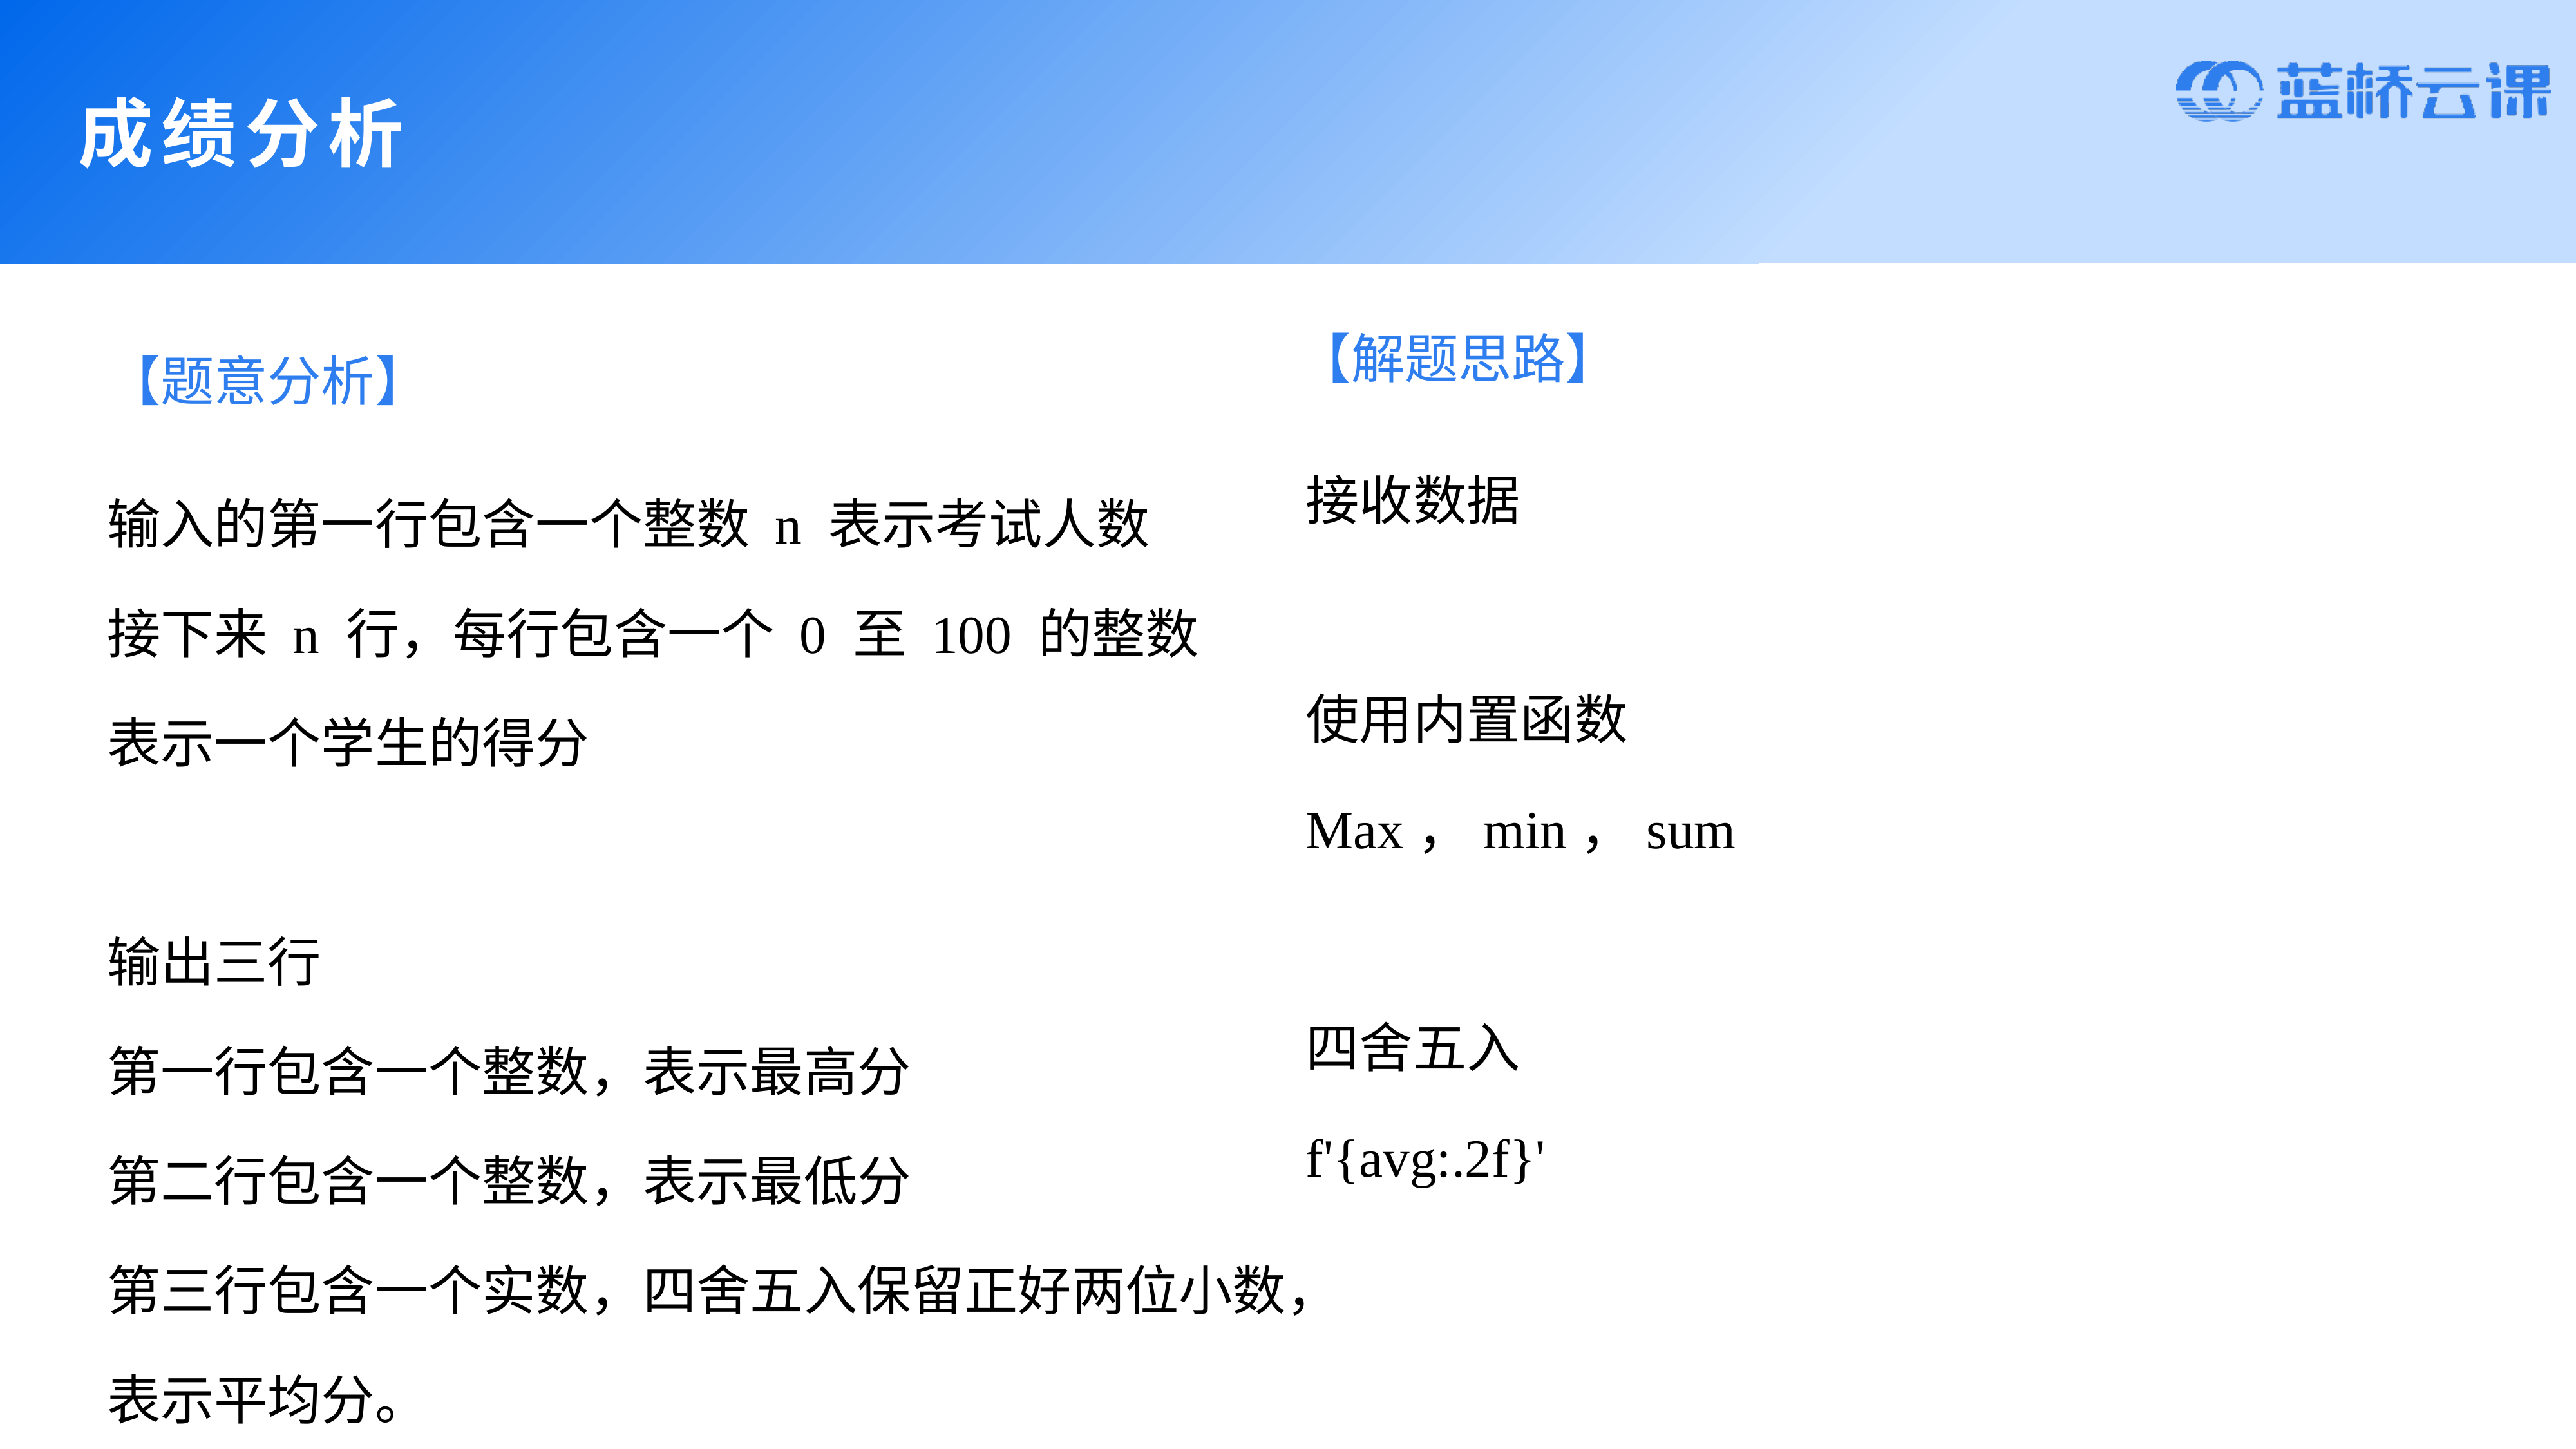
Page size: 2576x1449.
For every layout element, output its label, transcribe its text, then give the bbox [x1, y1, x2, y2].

text_box 【题意分析】 [97, 297, 1378, 440]
text_box 【解题思路】 [1288, 274, 2576, 394]
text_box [0, 0, 2576, 264]
text_box 输入的第一行包含一个整数 n 表示考试人数 接下来 n 行，每行包含一个 0 至 100 的整数 表示一个学生的得分 输出三行 第一行包含一个整数，表示最高分 第二行包含一个整数，表示最低分 第三行包含一个实数，四舍五入保留正好两位小数，表示平均分。 [97, 440, 1378, 1435]
text_box 接收数据 使用内置函数 Max，min，sum 四舍五入 f'{avg:.2f}' [1296, 416, 2576, 1193]
